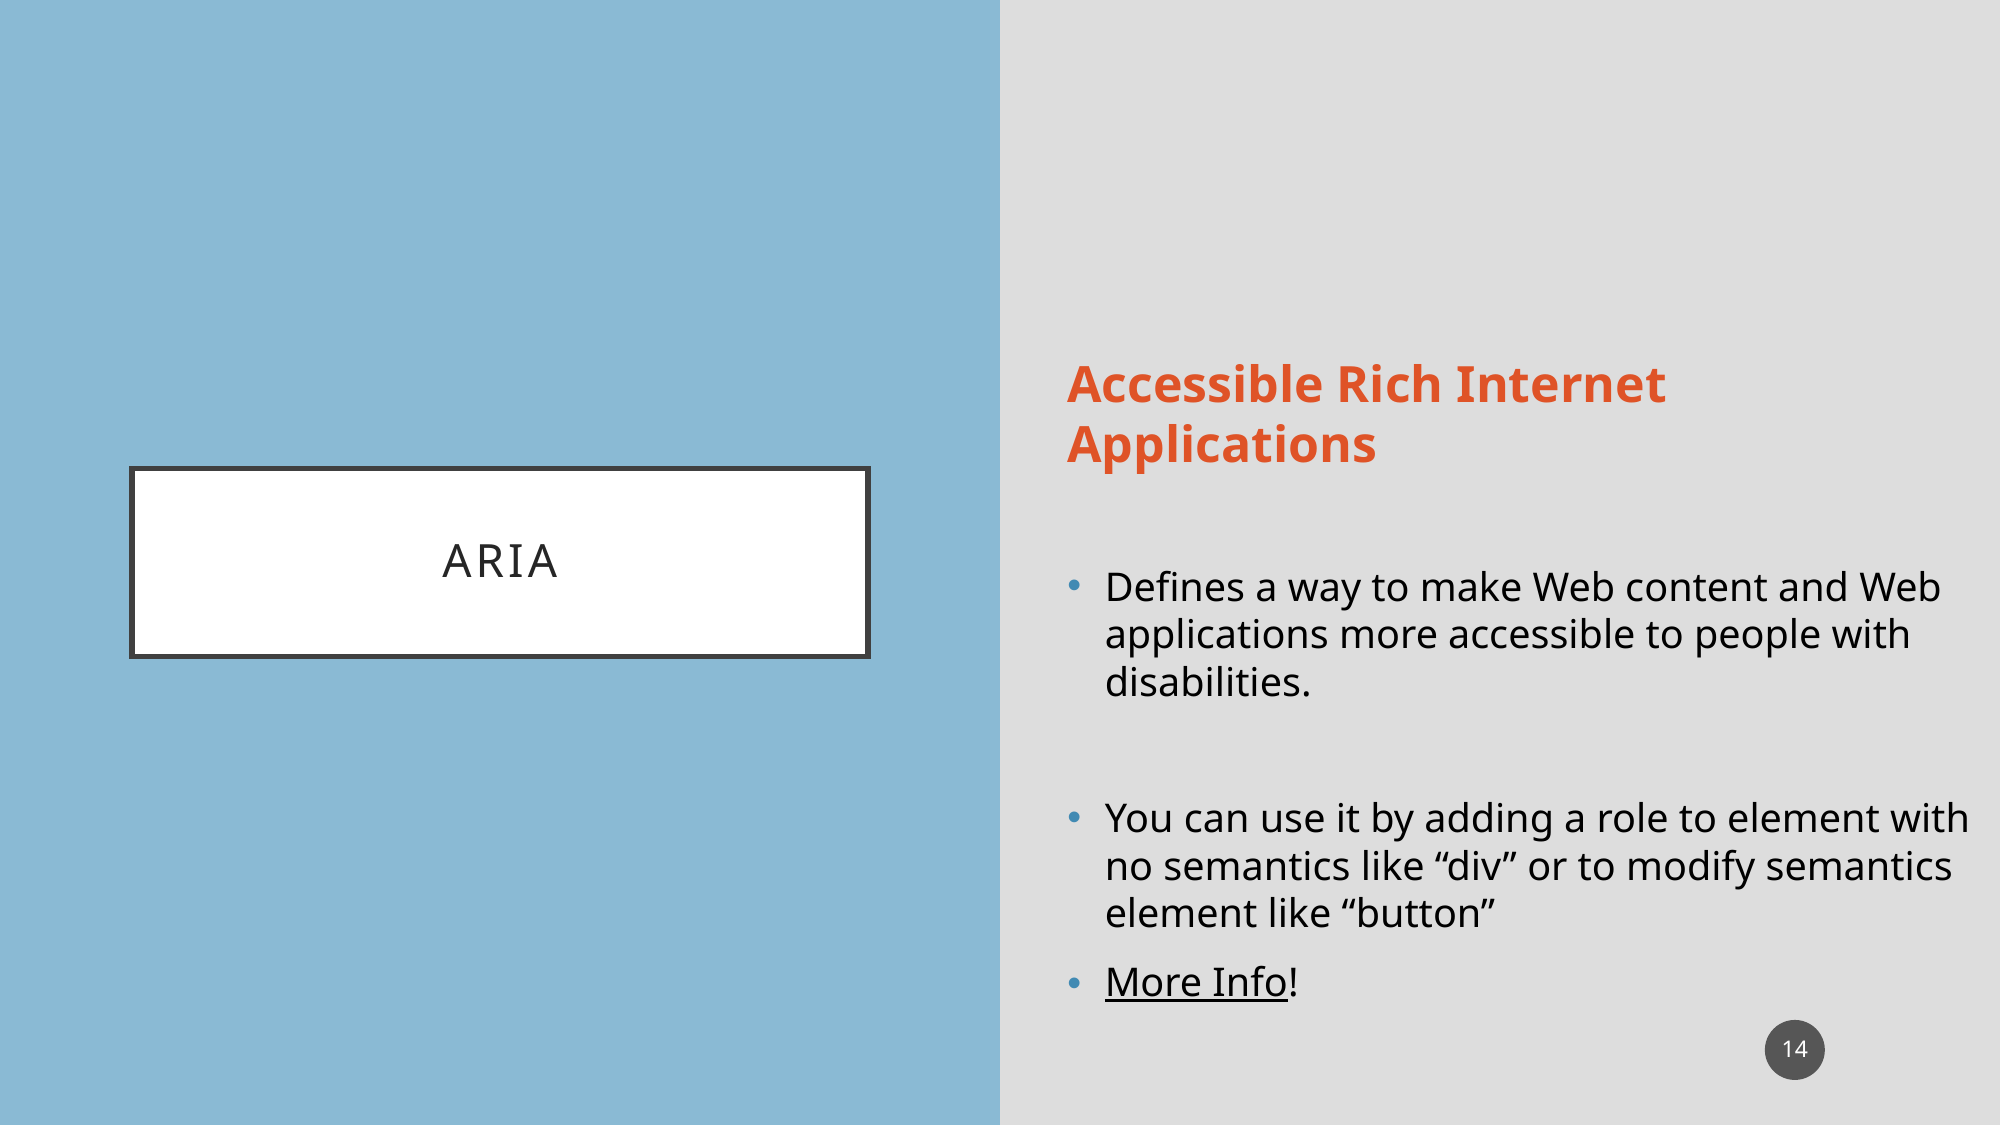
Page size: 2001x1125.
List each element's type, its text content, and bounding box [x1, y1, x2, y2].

list Accessible Rich Internet Applications Defines a way to make Web content and Web applications more accessible to people with disabilities. You can use it by adding a role to element with no semantics like “div” or to modify semantics element like “button” More Info! [1052, 263, 2000, 1125]
title ARIA [129, 466, 871, 659]
slide_number 14 [1764, 1019, 1825, 1080]
